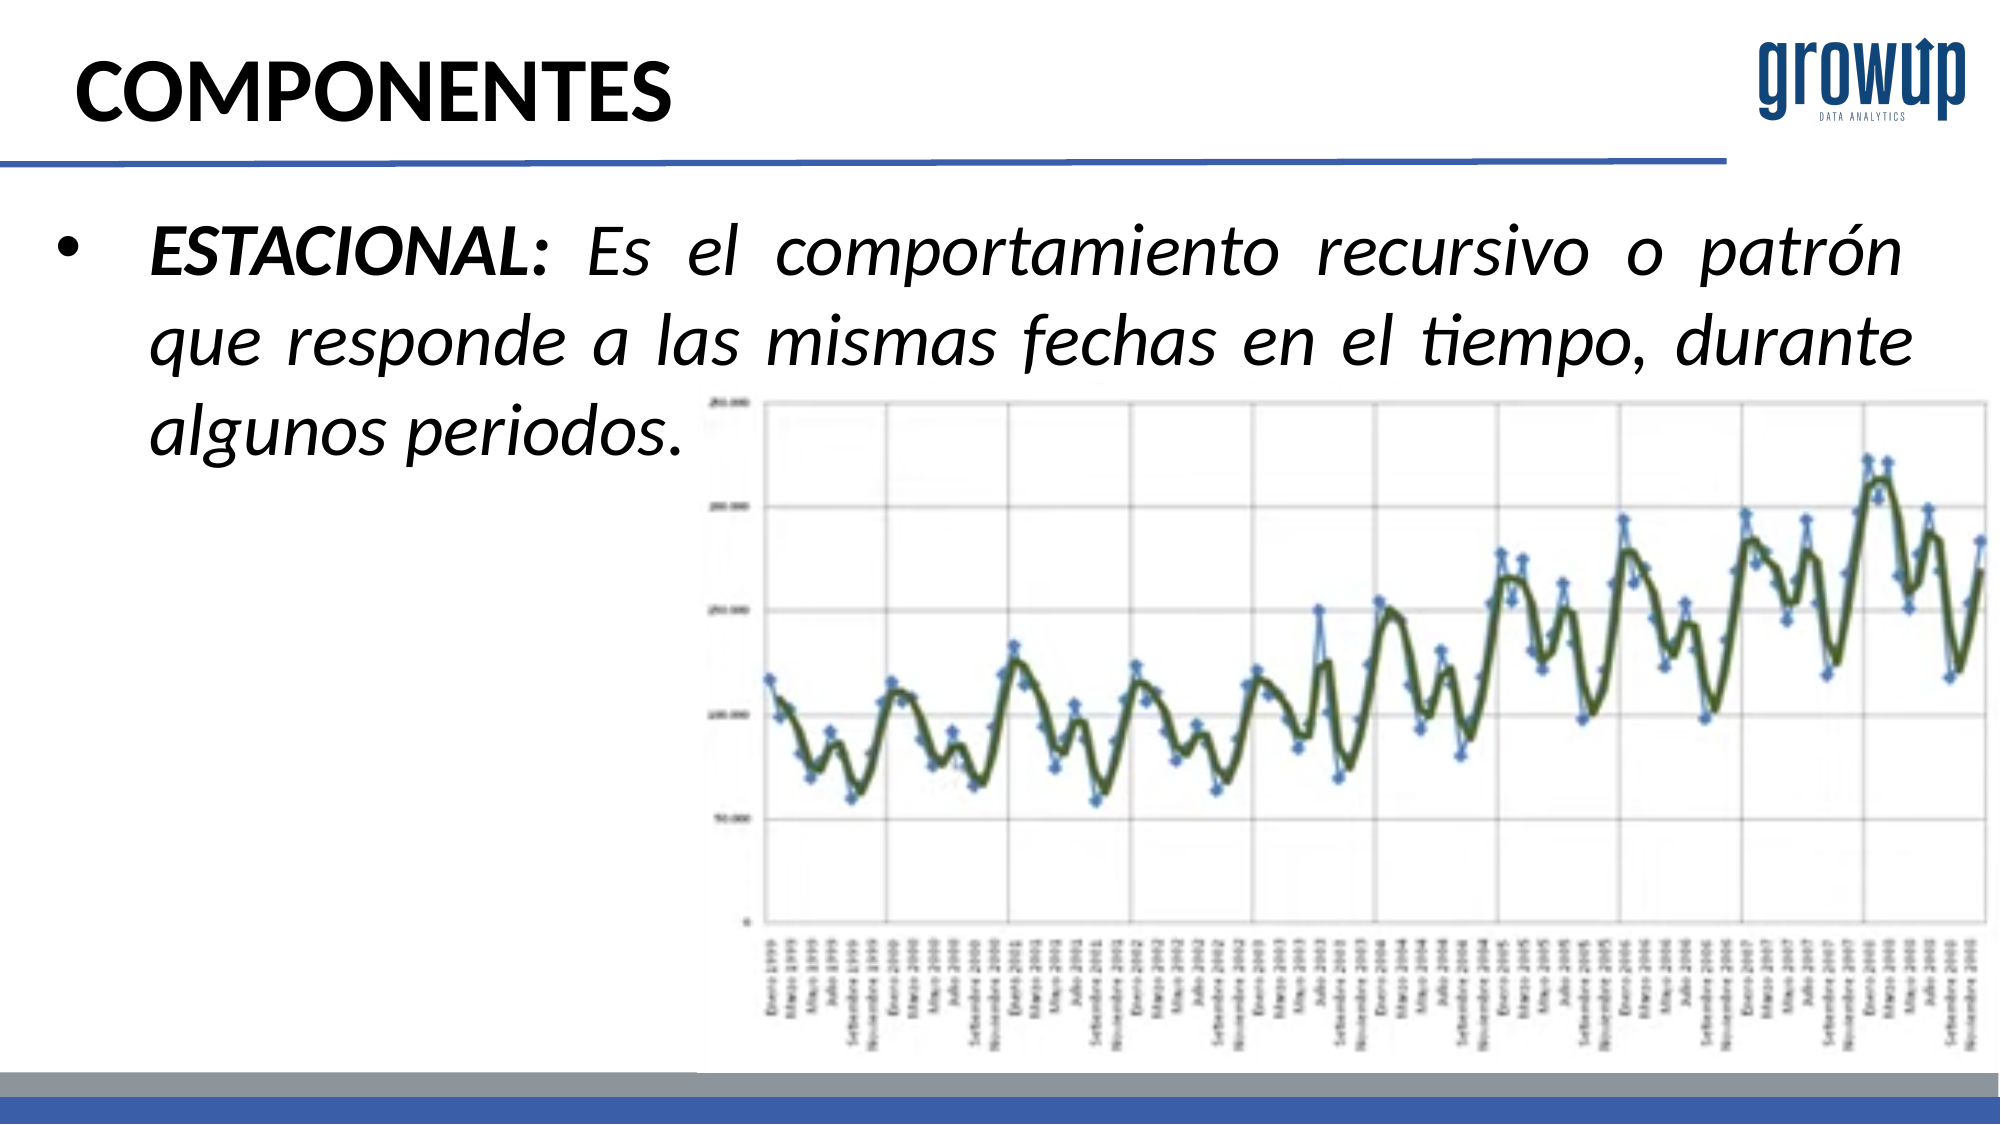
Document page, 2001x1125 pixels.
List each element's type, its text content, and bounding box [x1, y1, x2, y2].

text_box [0, 1097, 2000, 1124]
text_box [0, 161, 1727, 165]
text_box ESTACIONAL: Es el comportamiento recursivo o patrón que responde a las mismas fechas en el tiempo, durante algunos periodos. [40, 192, 1956, 478]
text_box COMPONENTES [60, 22, 744, 147]
picture [1748, 0, 1976, 168]
text_box [0, 1071, 1999, 1097]
picture [696, 383, 1999, 1073]
